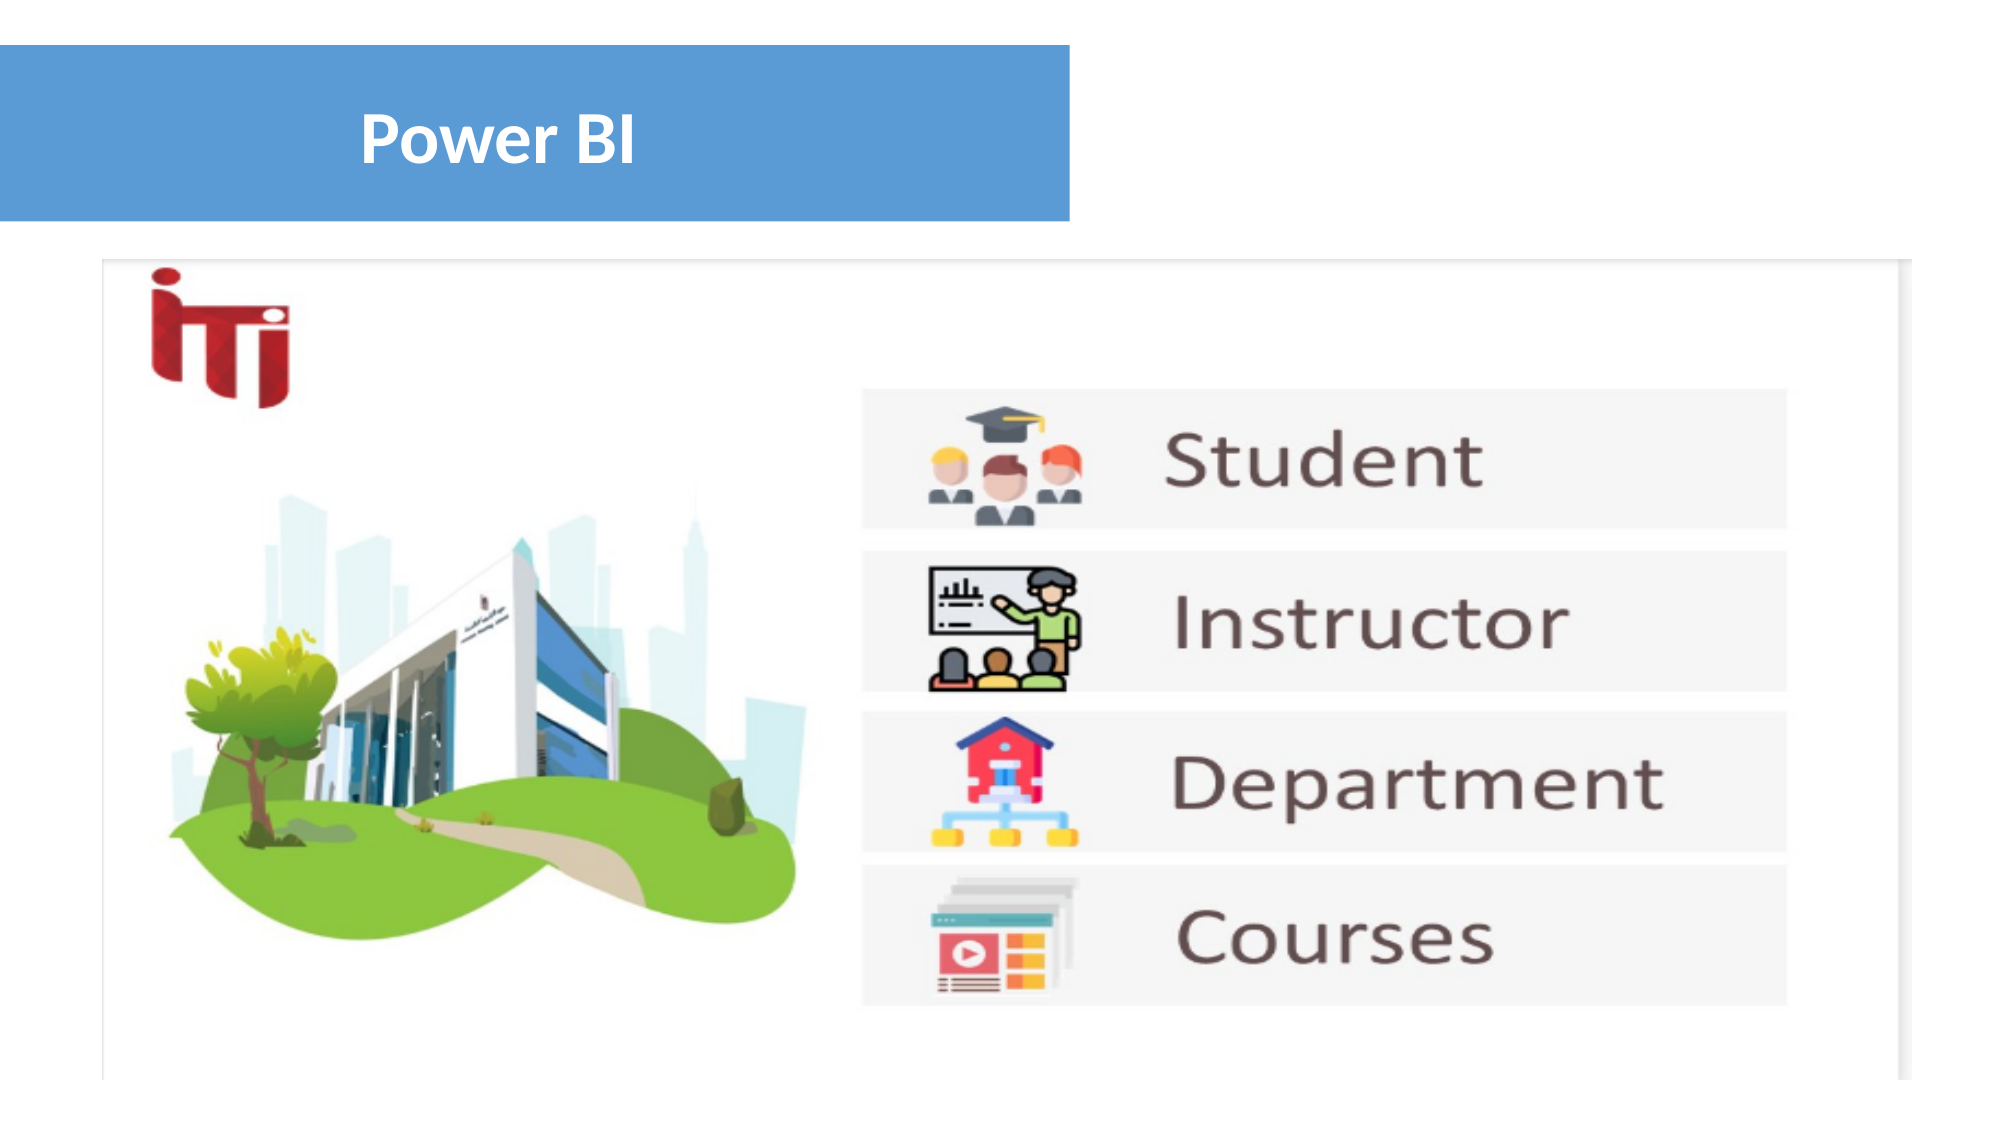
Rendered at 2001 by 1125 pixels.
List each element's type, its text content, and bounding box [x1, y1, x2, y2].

picture [102, 259, 1912, 1080]
text_box Power BI [0, 44, 1071, 222]
